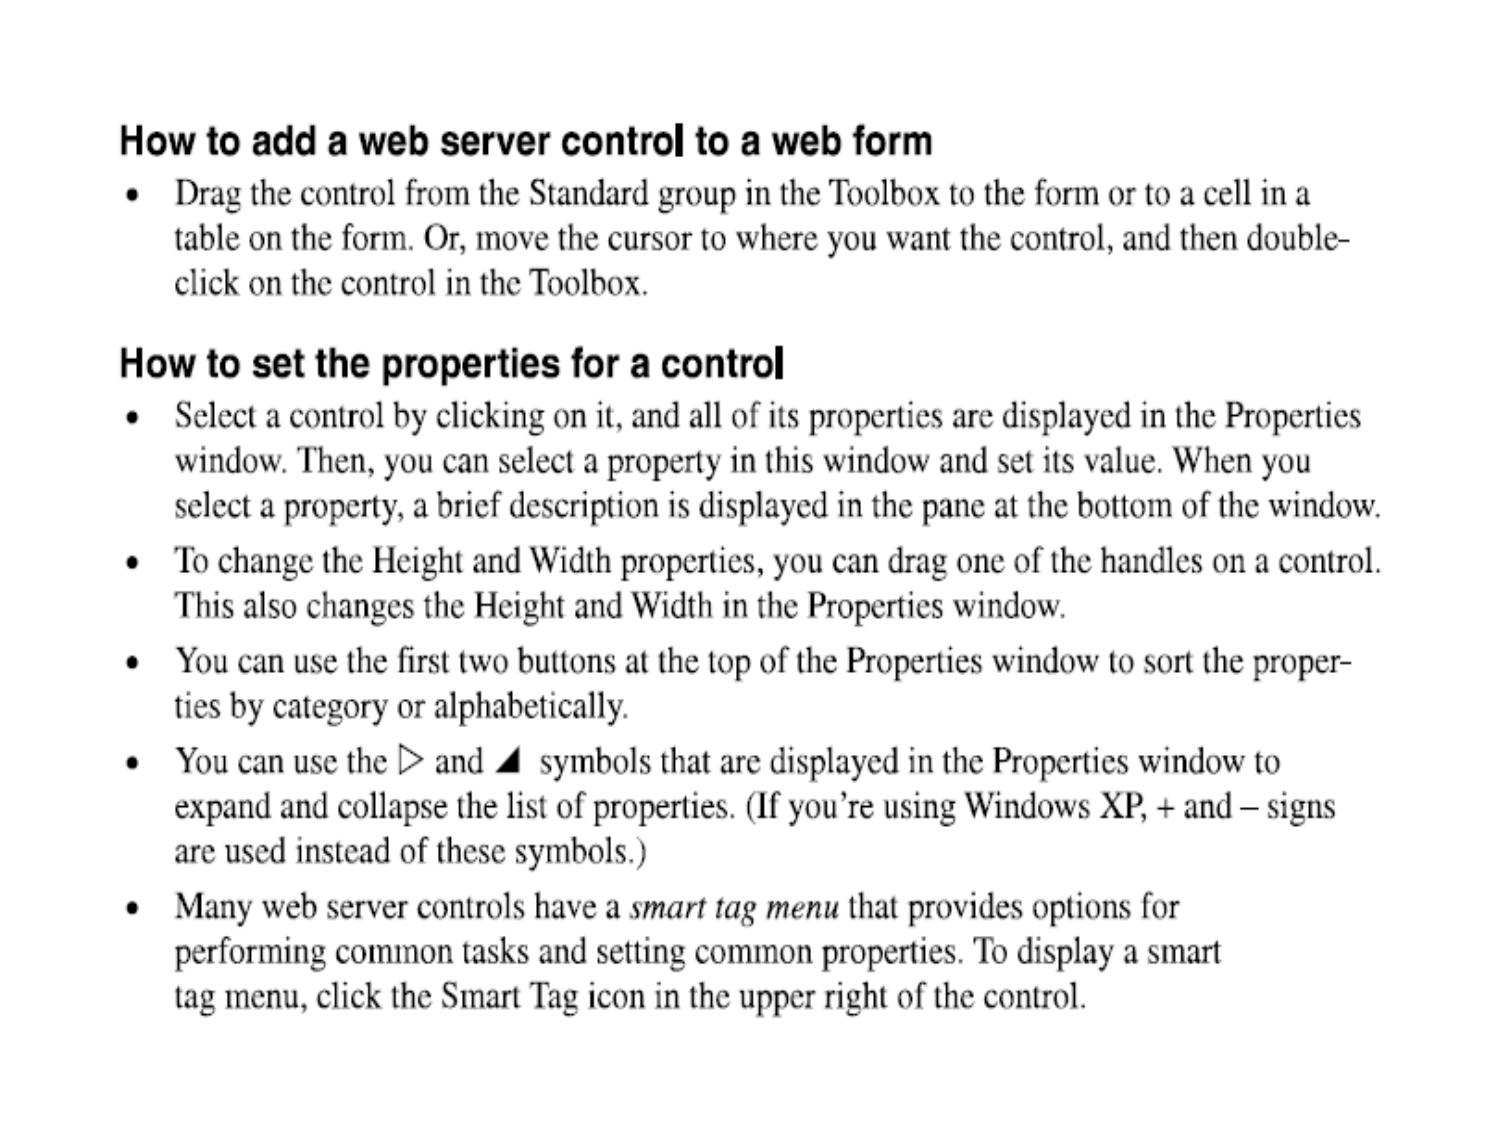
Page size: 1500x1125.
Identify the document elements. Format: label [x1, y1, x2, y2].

picture [99, 99, 1413, 1026]
